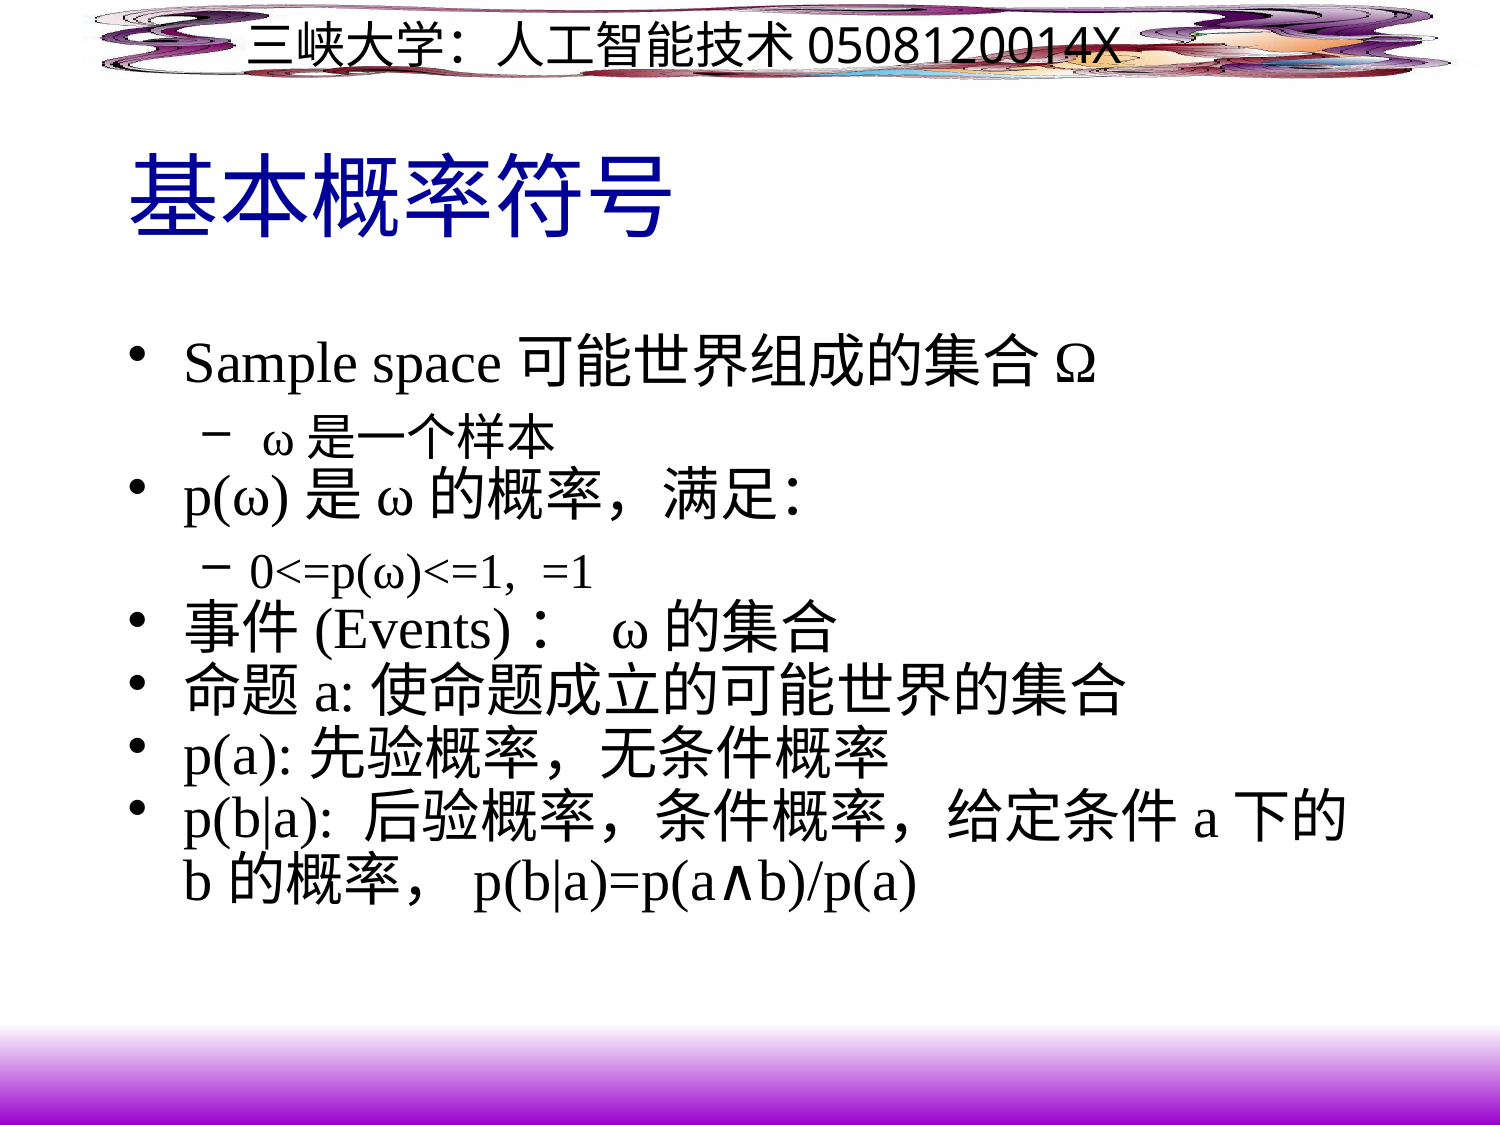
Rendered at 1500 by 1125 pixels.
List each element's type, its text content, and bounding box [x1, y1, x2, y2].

picture [0, 0, 1500, 88]
title 基本概率符号 [112, 99, 1388, 288]
